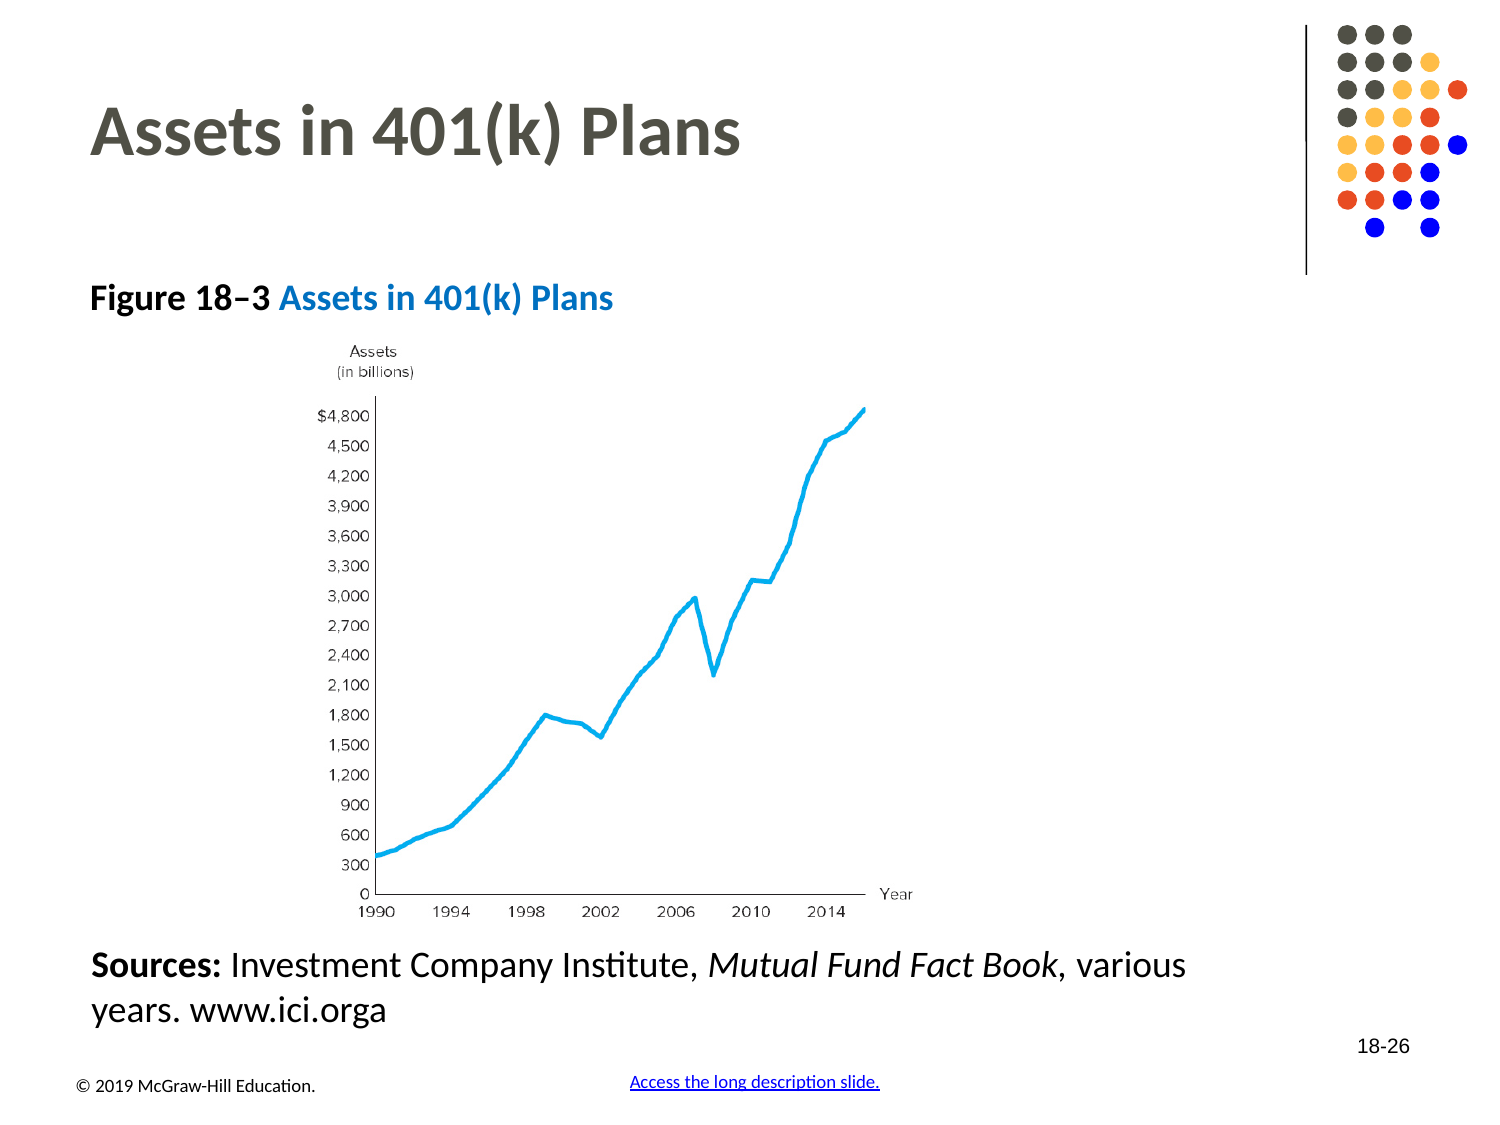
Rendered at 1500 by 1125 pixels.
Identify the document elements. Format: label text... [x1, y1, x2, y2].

picture [317, 344, 913, 917]
list Access the long description slide. [429, 1061, 1081, 1103]
list Sources: Investment Company Institute, Mutual Fund Fact Book, various years. www.ici.orga [76, 932, 1229, 1048]
title Assets in 401(k) Plans [75, 20, 1313, 233]
slide_number 18-26 [1074, 1025, 1425, 1100]
list Figure 18–3 Assets in 401(k) Plans [75, 265, 1425, 317]
